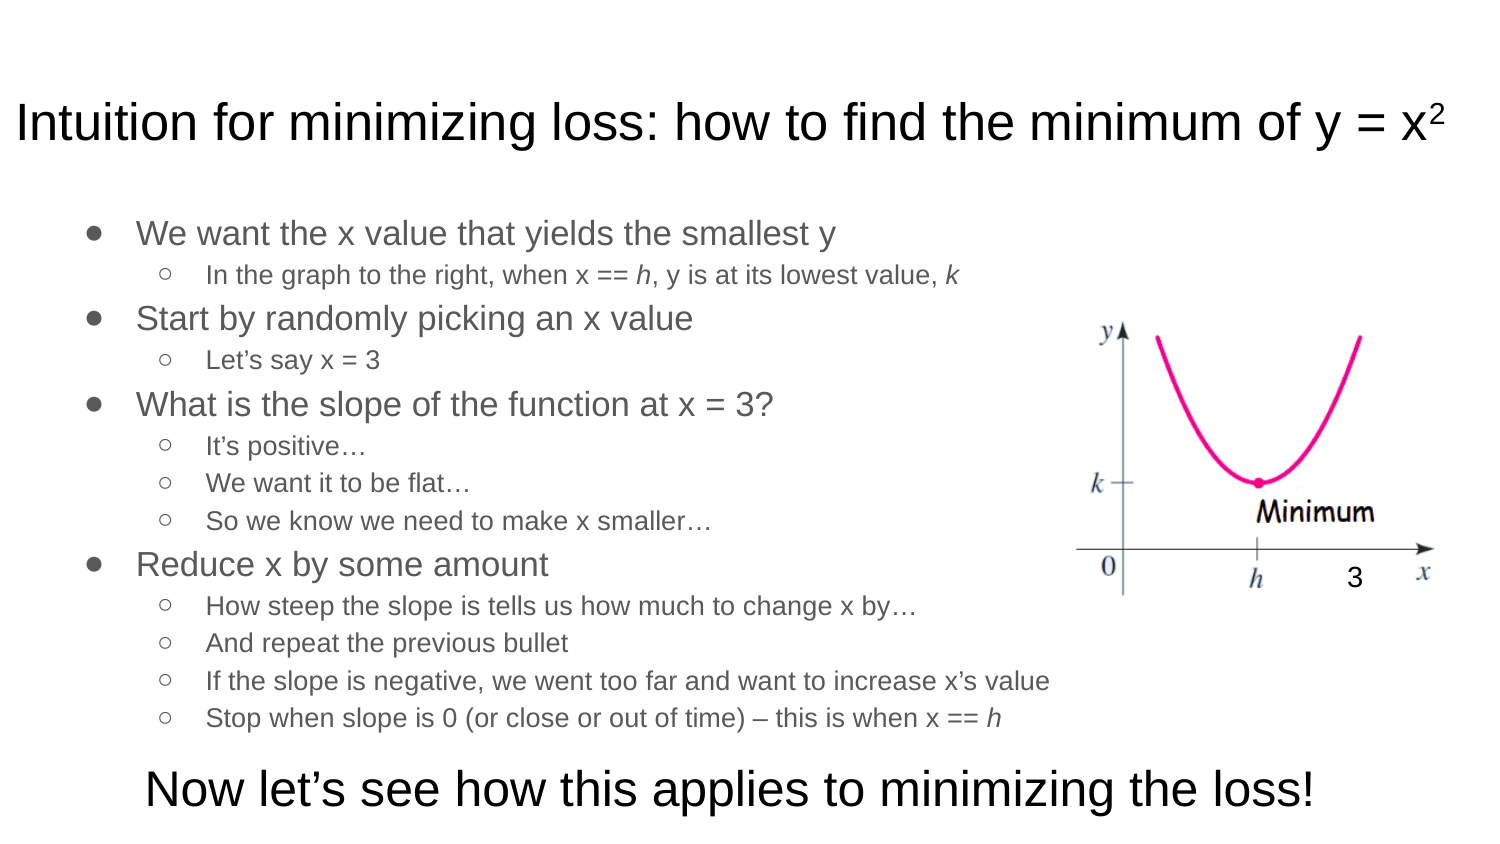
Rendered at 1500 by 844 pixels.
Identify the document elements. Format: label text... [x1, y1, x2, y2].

picture [1065, 301, 1448, 607]
list We want the x value that yields the smallest y In the graph to the right, when x == h, y is at its lowest value, k Start by randomly picking an x value Let’s say x = 3 What is the slope of the function at x = 3? It’s positive… We want it to be flat… So we know we need to make x smaller… Reduce x by some amount How steep the slope is tells us how much to change x by… And repeat the previous bullet If the slope is negative, we went too far and want to increase x’s value Stop when slope is 0 (or close or out of time) – this is when x == h [51, 189, 1449, 750]
text_box Now let’s see how this applies to minimizing the loss! [129, 749, 1450, 825]
title Intuition for minimizing loss: how to find the minimum of y = x2 [0, 72, 1500, 167]
